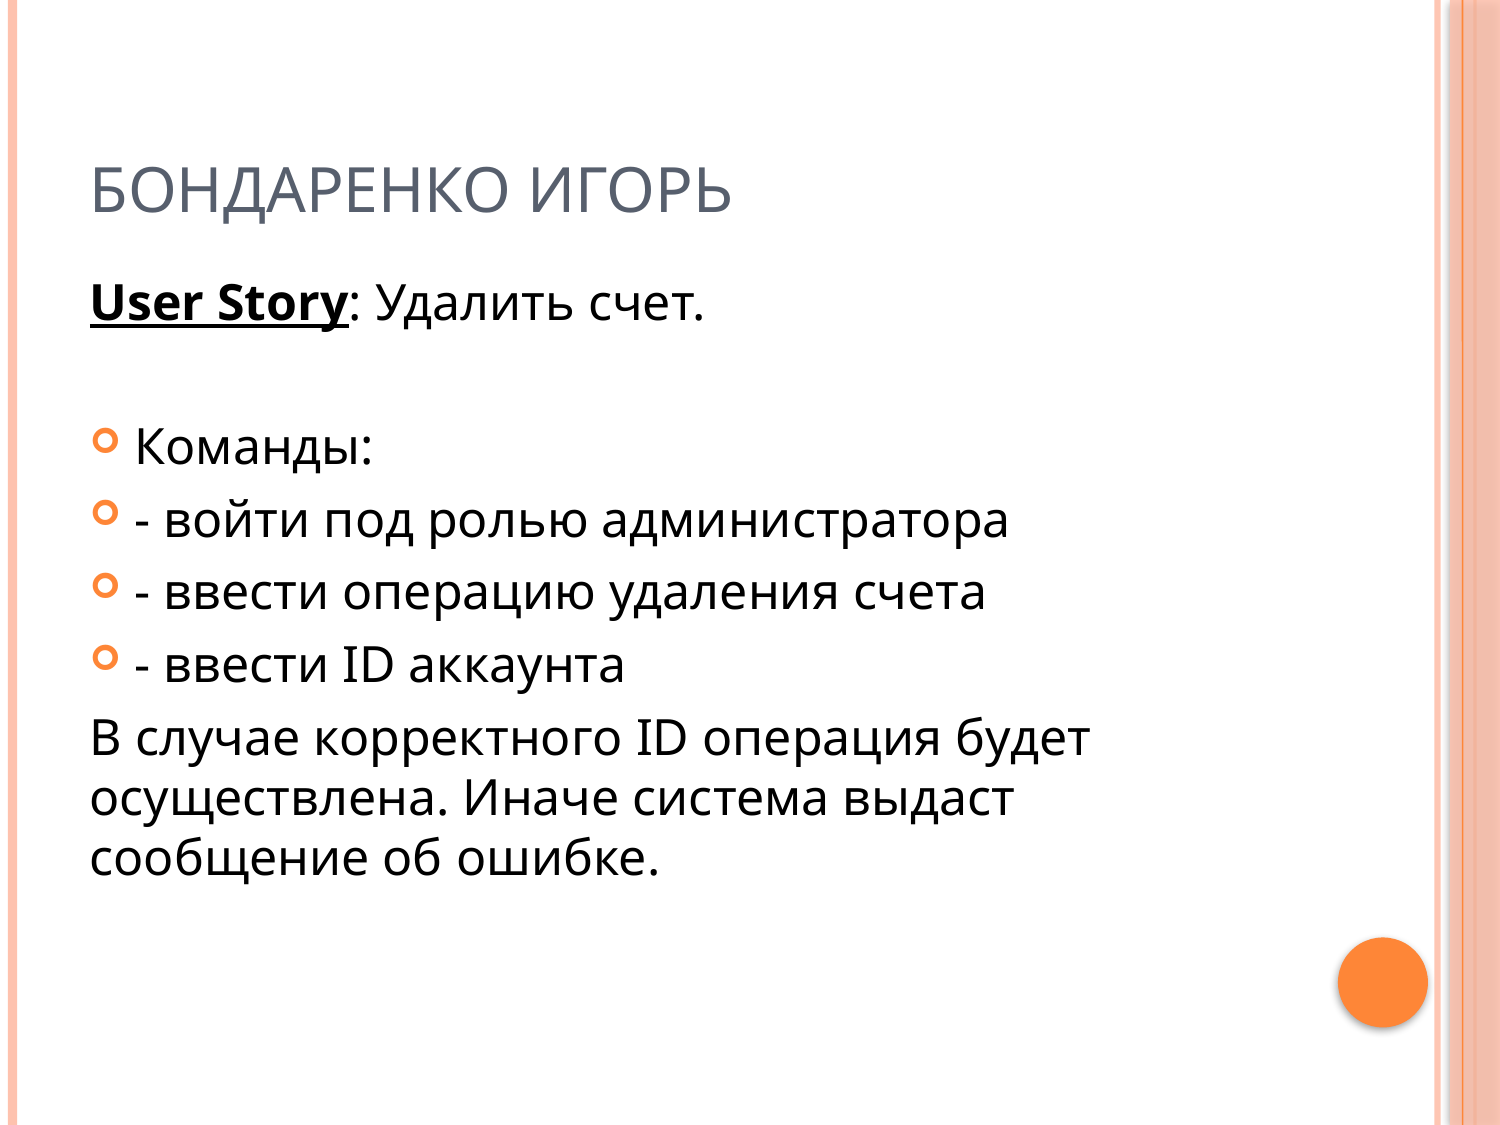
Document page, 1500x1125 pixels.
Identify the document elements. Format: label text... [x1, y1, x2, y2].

title Бондаренко Игорь [75, 45, 1300, 233]
list User Story: Удалить счет. Команды: - войти под ролью администратора - ввести операцию удаления счета - ввести ID аккаунта В случае корректного ID операция будет осуществлена. Иначе система выдаст сообщение об ошибке. [75, 262, 1300, 1062]
